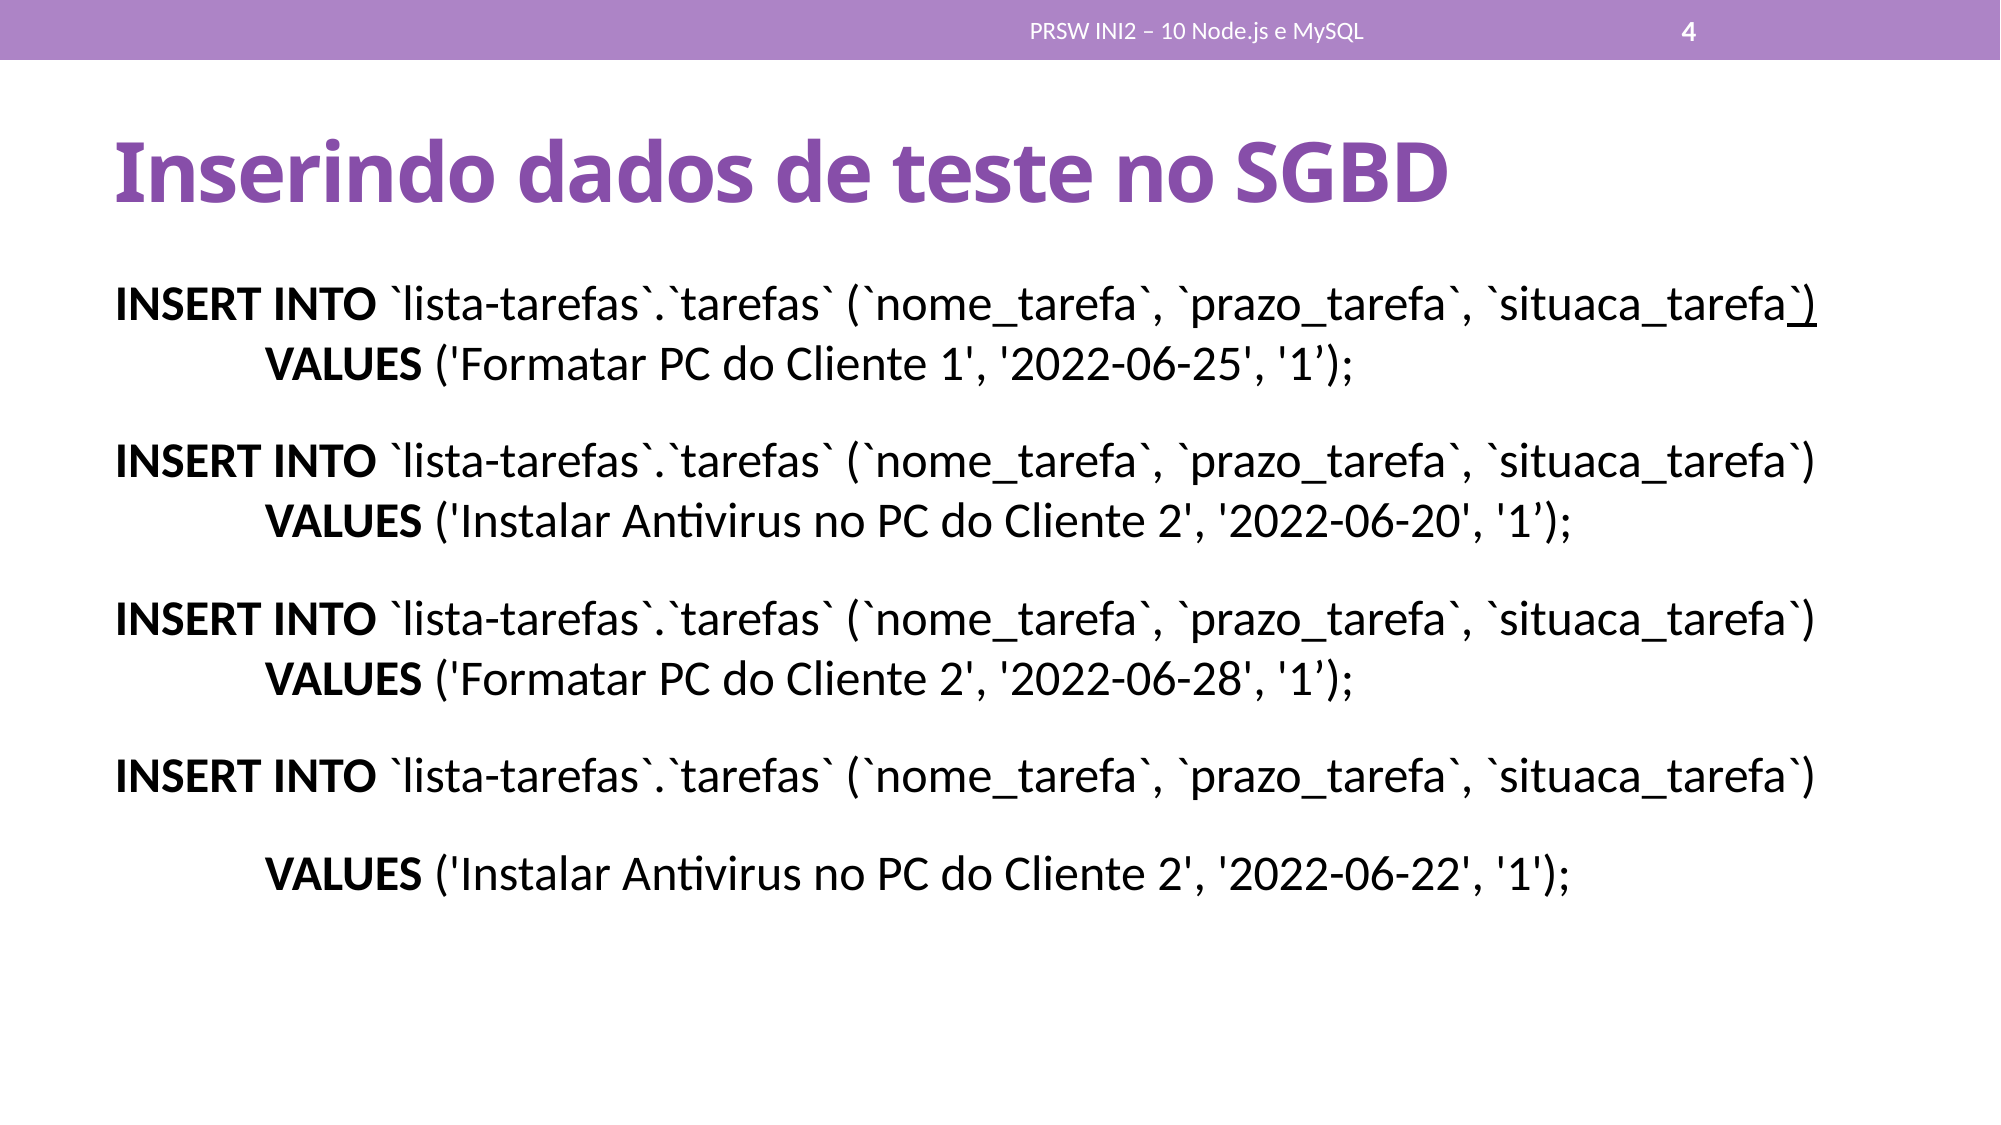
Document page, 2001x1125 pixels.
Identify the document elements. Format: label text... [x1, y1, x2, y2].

title Inserindo dados de teste no SGBD [99, 87, 1900, 250]
slide_number 4 [1666, 3, 1900, 57]
list INSERT INTO `lista-tarefas`.`tarefas` (`nome_tarefa`, `prazo_tarefa`, `situaca_tarefa`) VALUES ('Formatar PC do Cliente 1', '2022-06-25', '1’); INSERT INTO `lista-tarefas`.`tarefas` (`nome_tarefa`, `prazo_tarefa`, `situaca_tarefa`) VALUES ('Instalar Antivirus no PC do Cliente 2', '2022-06-20', '1’); INSERT INTO `lista-tarefas`.`tarefas` (`nome_tarefa`, `prazo_tarefa`, `situaca_tarefa`) VALUES ('Formatar PC do Cliente 2', '2022-06-28', '1’); INSERT INTO `lista-tarefas`.`tarefas` (`nome_tarefa`, `prazo_tarefa`, `situaca_tarefa`) VALUES ('Instalar Antivirus no PC do Cliente 2', '2022-06-22', '1'); [99, 262, 1900, 1063]
footer PRSW INI2 – 10 Node.js e MySQL [750, 3, 1650, 57]
